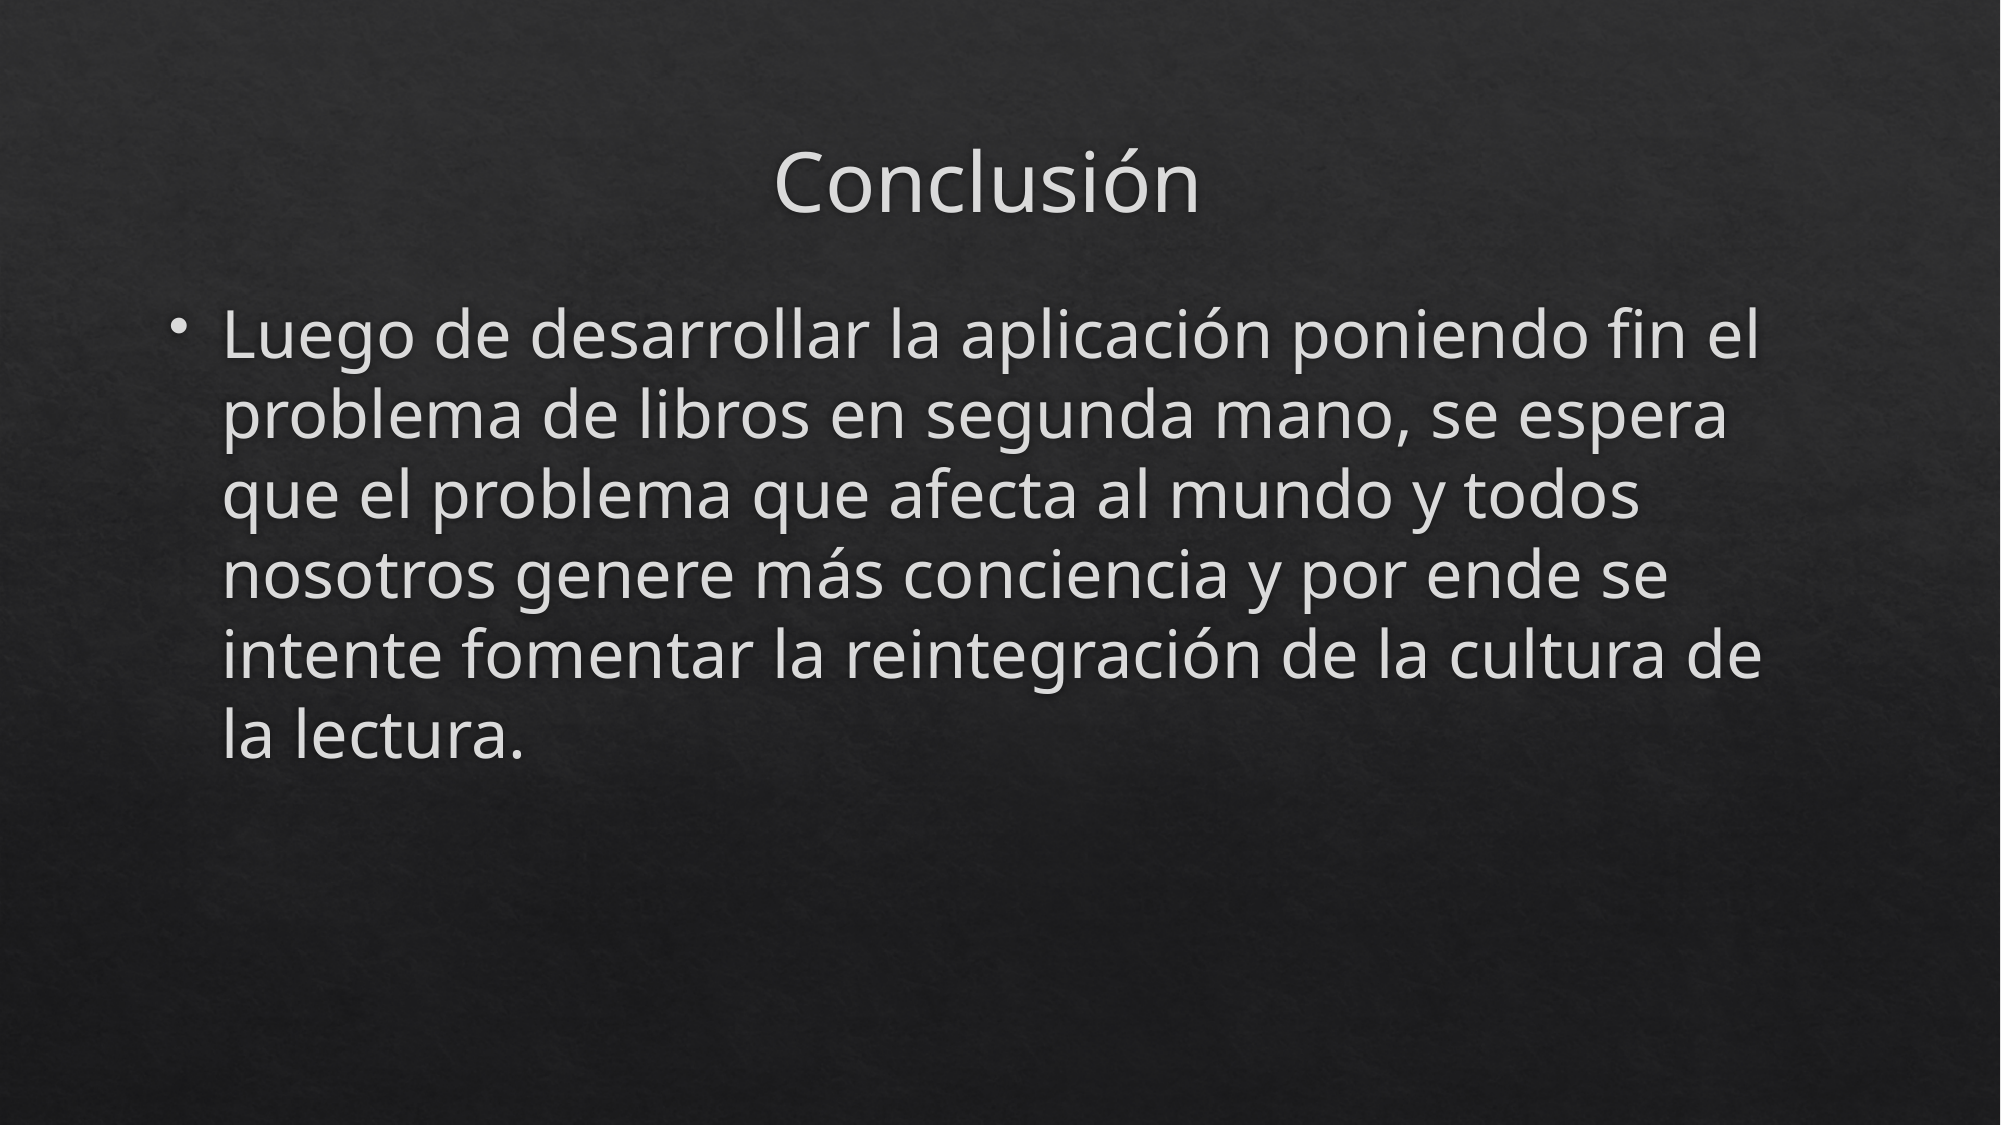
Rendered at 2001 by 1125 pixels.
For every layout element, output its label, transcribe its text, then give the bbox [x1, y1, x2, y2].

title Conclusión [149, 99, 1849, 260]
list Luego de desarrollar la aplicación poniendo fin el problema de libros en segunda mano, se espera que el problema que afecta al mundo y todos nosotros genere más conciencia y por ende se intente fomentar la reintegración de la cultura de la lectura. [149, 284, 1849, 950]
